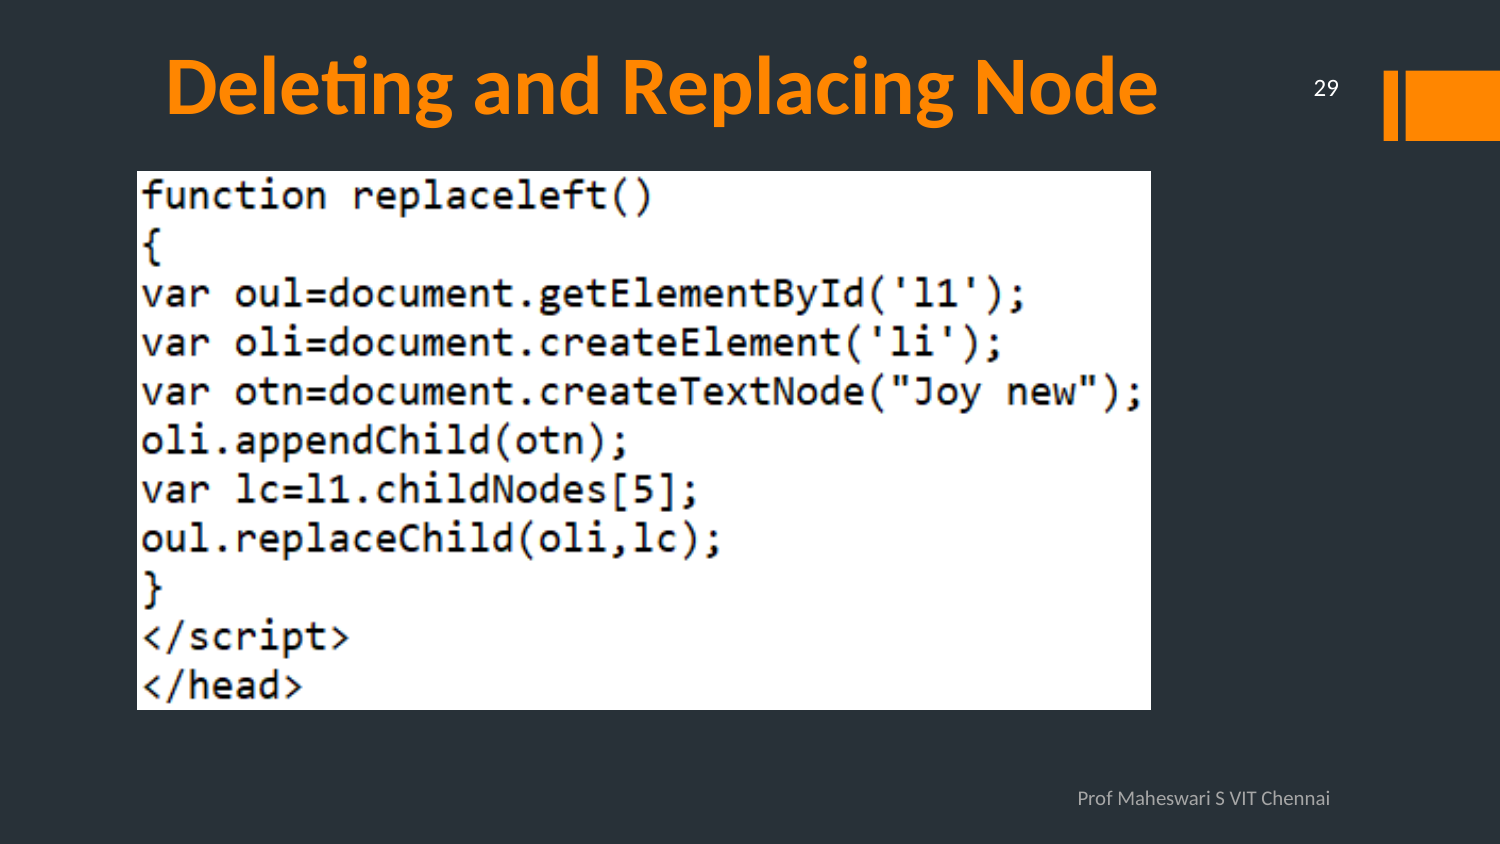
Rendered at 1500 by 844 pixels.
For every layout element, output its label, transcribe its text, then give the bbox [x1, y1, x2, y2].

title Deleting and Replacing Node [150, 96, 1350, 239]
footer Prof Maheswari S VIT Chennai [1062, 784, 1431, 822]
picture [136, 171, 1152, 710]
slide_number 29 [1199, 67, 1355, 105]
